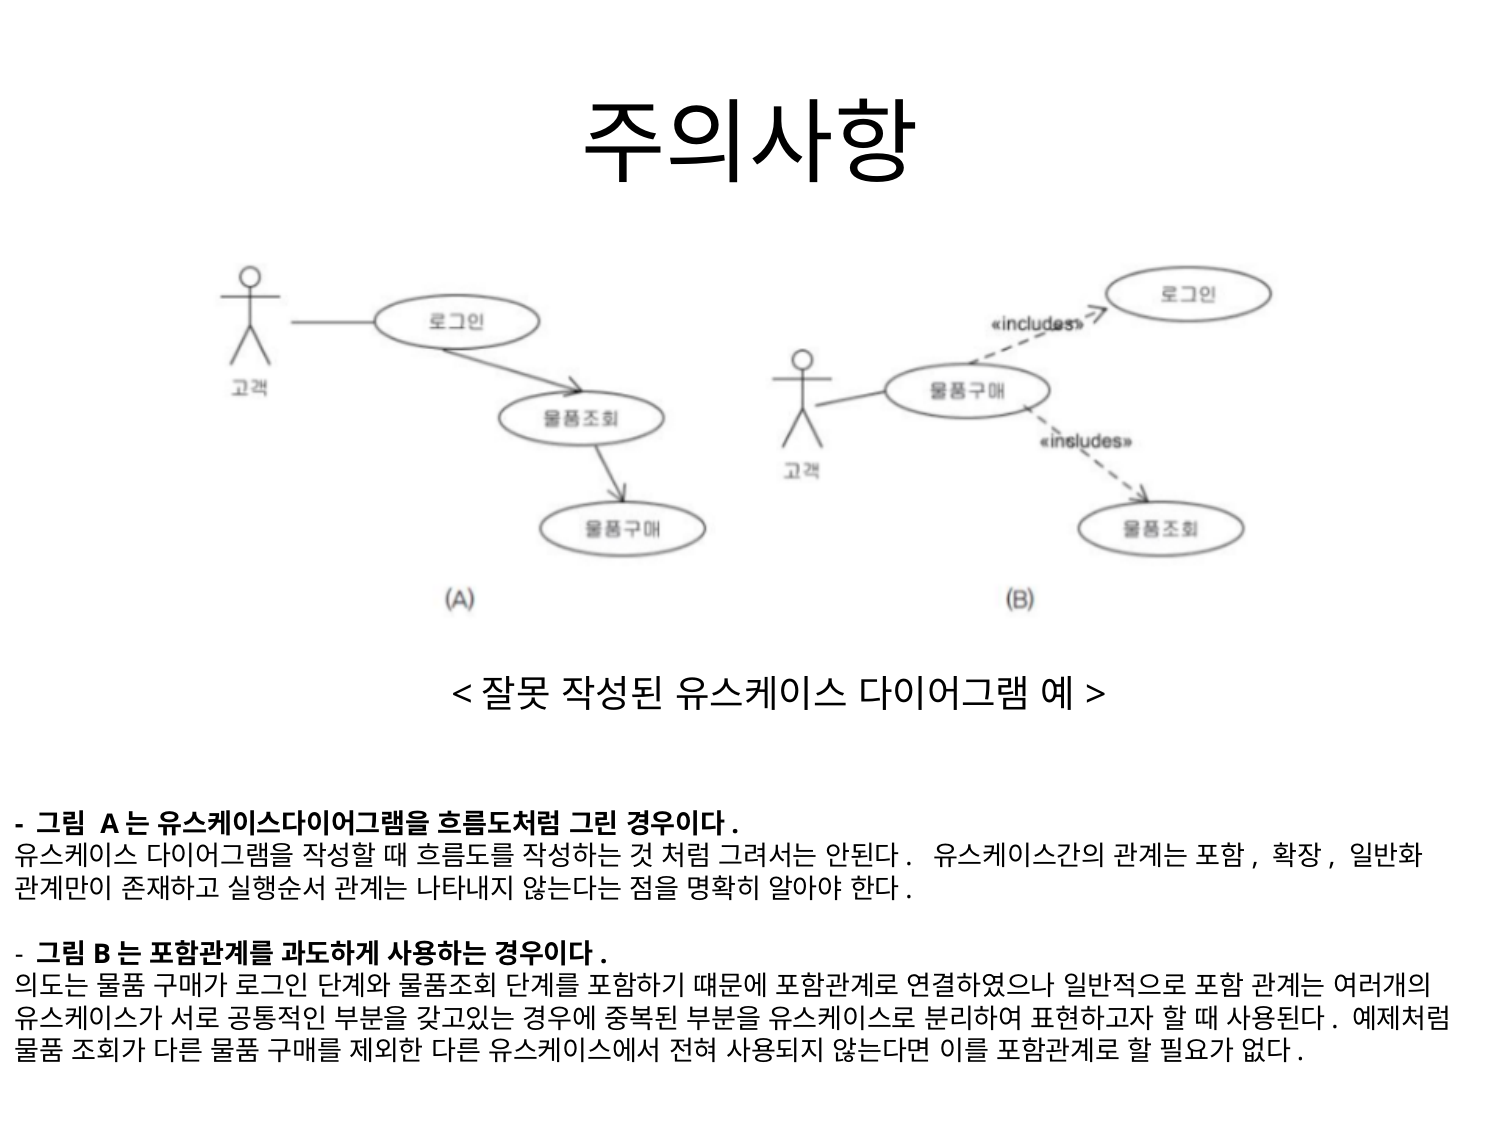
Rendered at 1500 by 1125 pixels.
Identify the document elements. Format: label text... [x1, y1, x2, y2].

picture [189, 219, 1306, 624]
title 주의사항 [75, 45, 1425, 233]
text_box <잘못 작성된 유스케이스 다이어그램 예> [436, 662, 1122, 723]
text_box - 그림 A는 유스케이스다이어그램을 흐름도처럼 그린 경우이다. 유스케이스 다이어그램을 작성할 때 흐름도를 작성하는 것 처럼 그려서는 안된다. 유스케이스간의 관계는 포함, 확장, 일반화 관계만이 존재하고 실행순서 관계는 나타내지 않는다는 점을 명확히 알아야 한다. - 그림B는 포함관계를 과도하게 사용하는 경우이다. 의도는 물품 구매가 로그인 단계와 물품조회 단계를 포함하기 떄문에 포함관계로 연결하였으나 일반적으로 포함 관계는 여러개의 유스케이스가 서로 공통적인 부분을 갖고있는 경우에 중복된 부분을 유스케이스로 분리하여 표현하고자 할 때 사용된다. 예제처럼 물품 조회가 다른 물품 구매를 제외한 다른 유스케이스에서 전혀 사용되지 않는다면 이를 포함관계로 할 필요가 없다. [0, 798, 1500, 1074]
